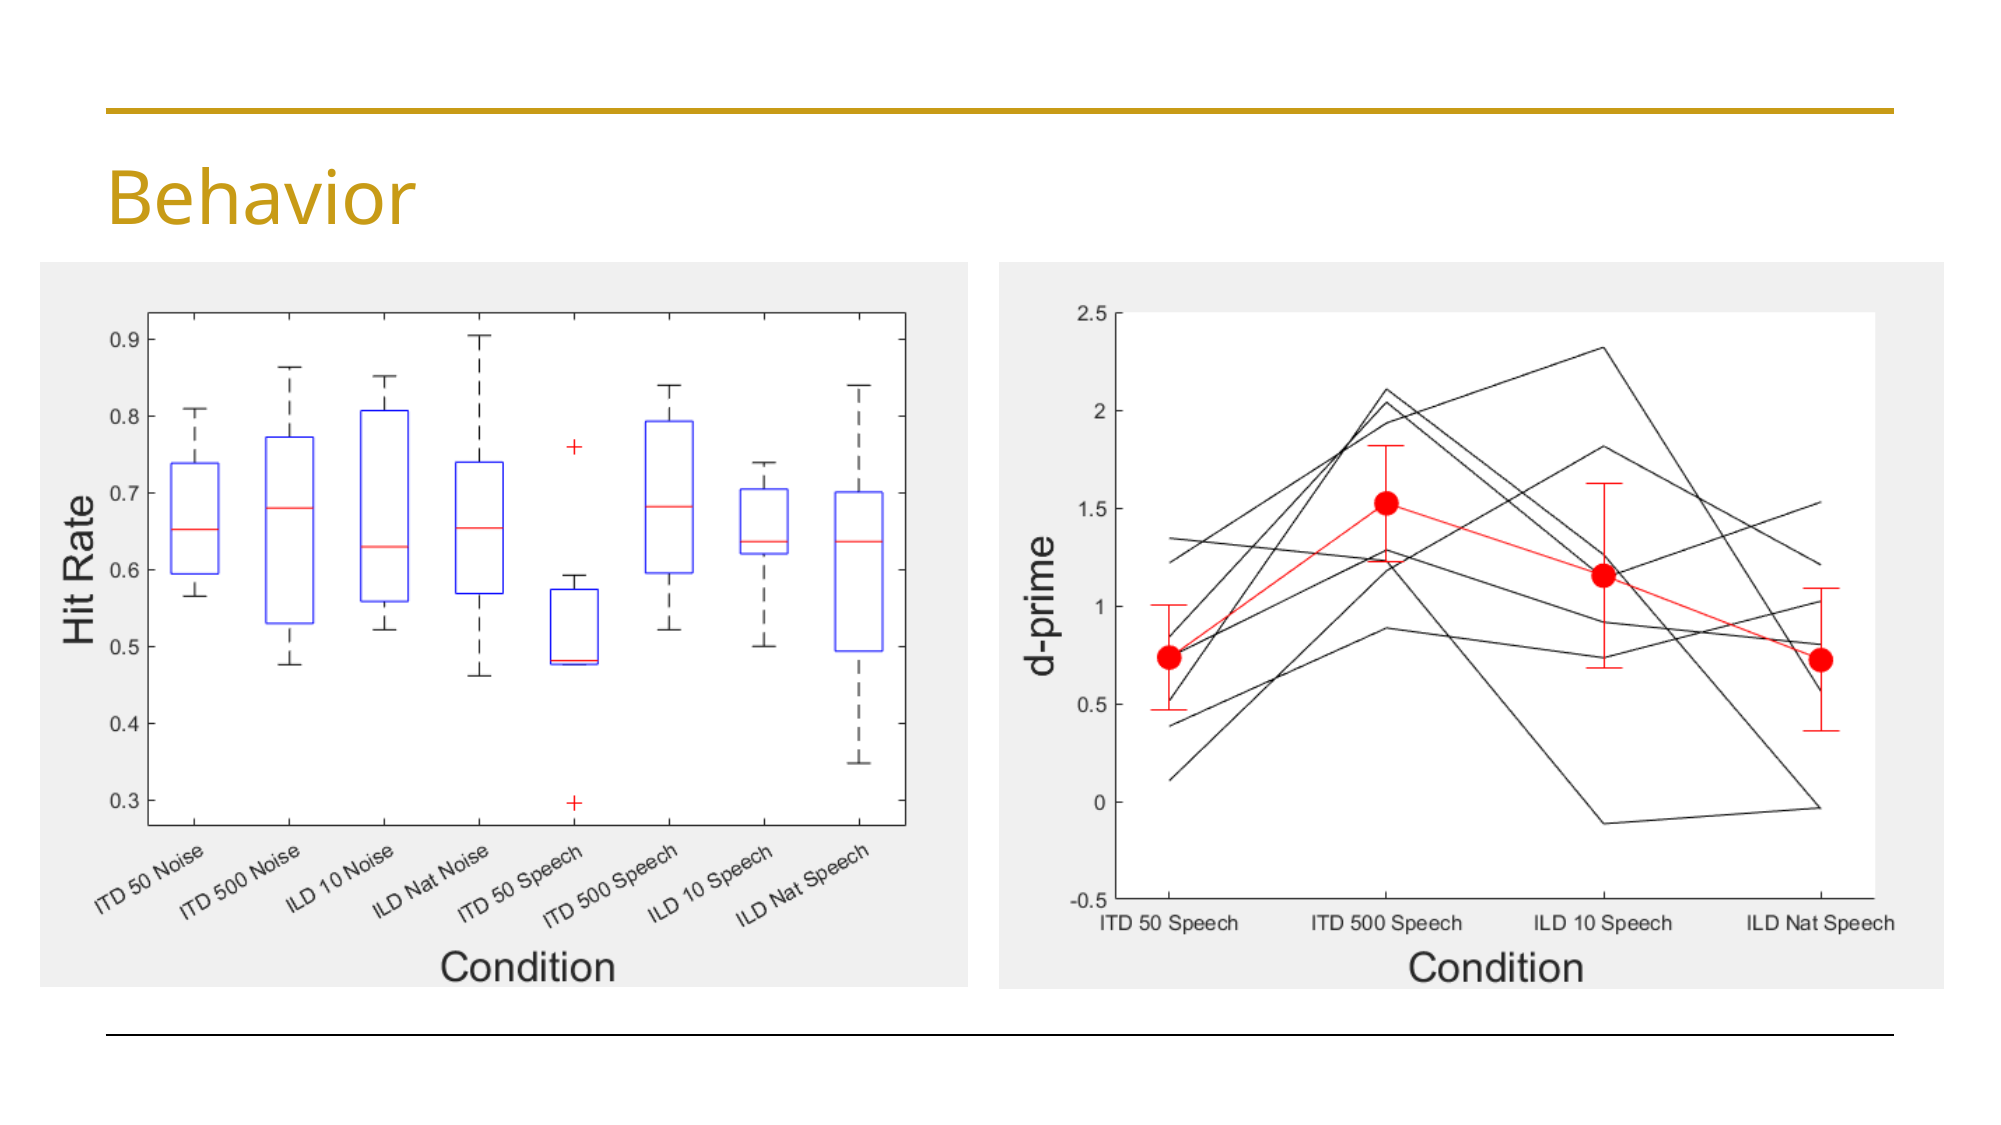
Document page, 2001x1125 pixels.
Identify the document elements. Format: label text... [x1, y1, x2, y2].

title Behavior [90, 156, 1894, 333]
picture [40, 262, 968, 988]
picture [999, 262, 1944, 990]
